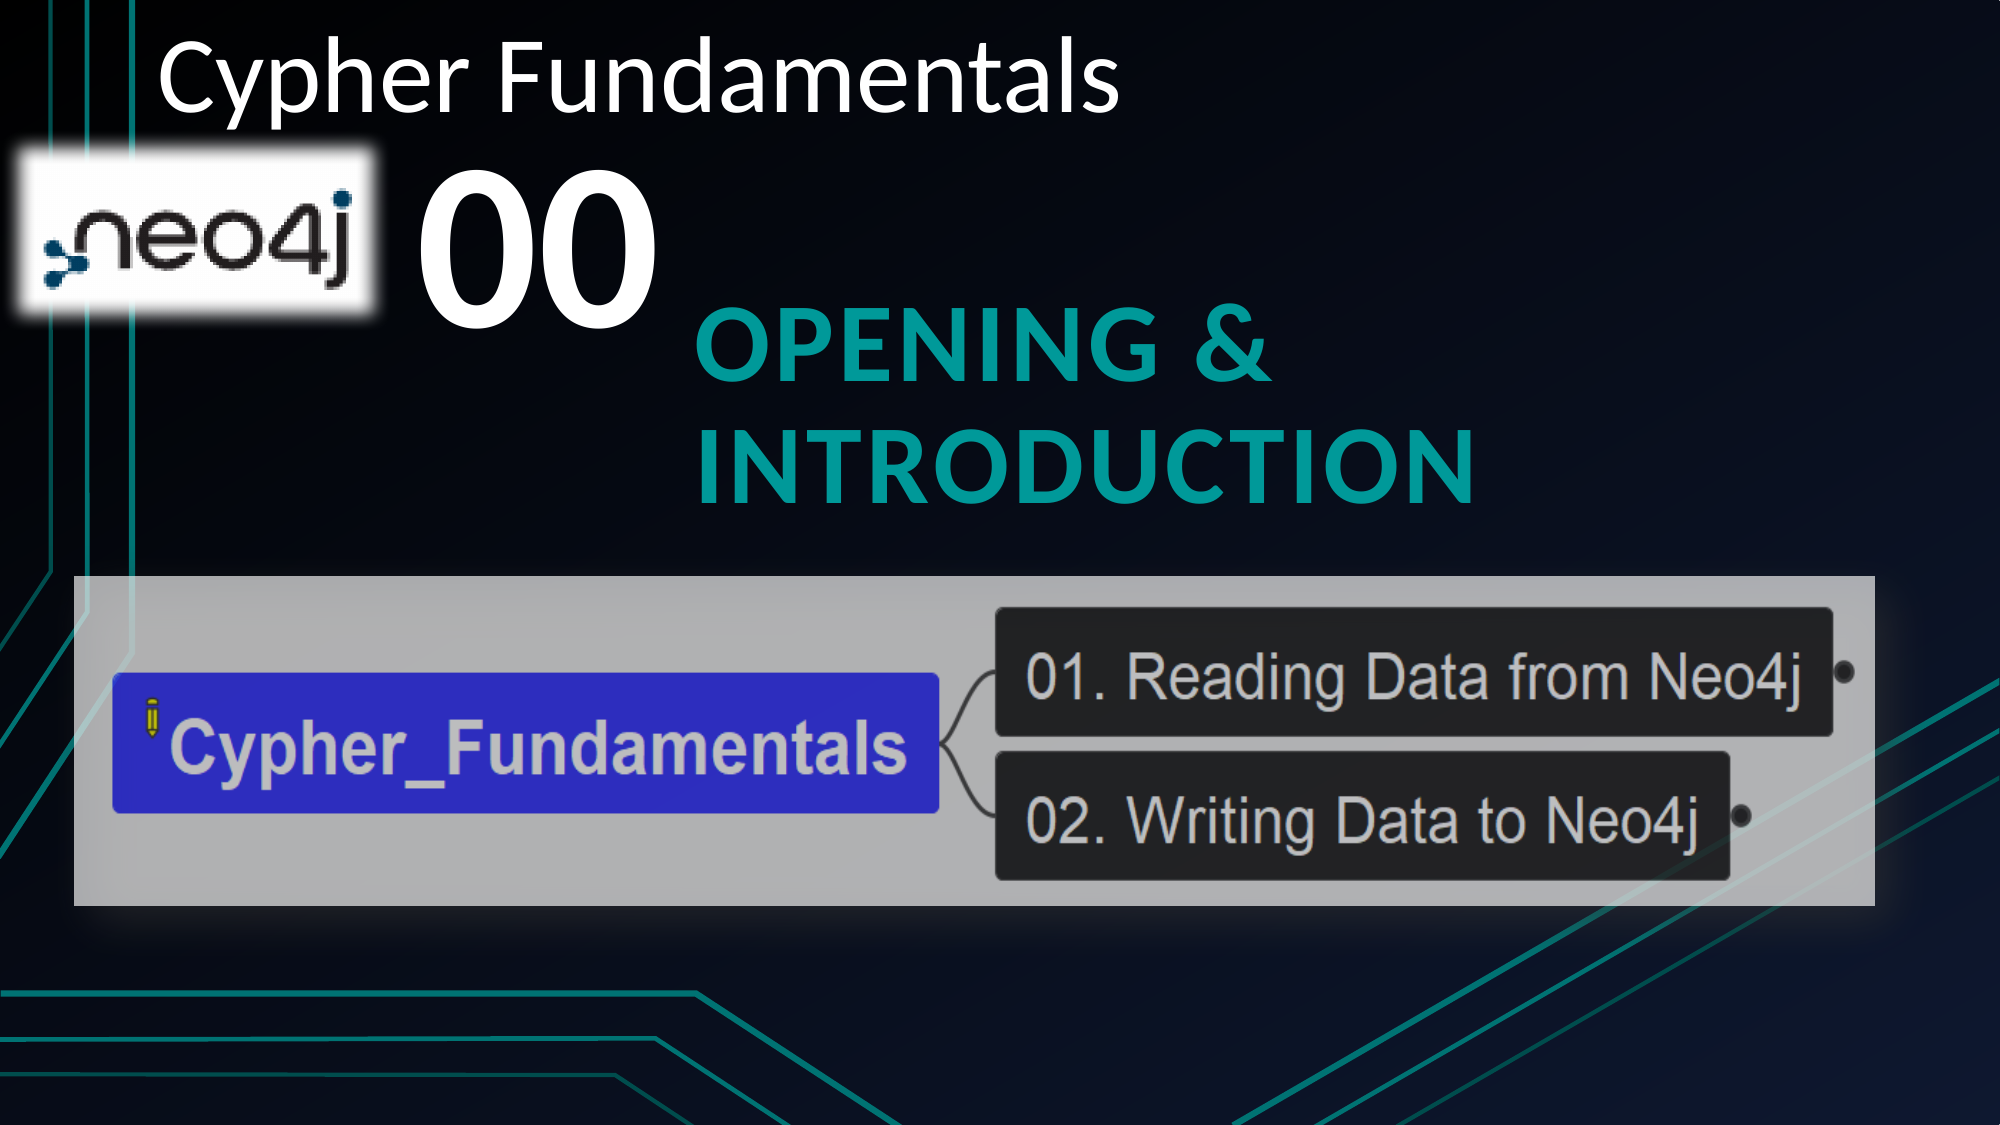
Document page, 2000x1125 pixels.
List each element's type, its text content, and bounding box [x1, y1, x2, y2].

title Cypher Fundamentals [137, 4, 1146, 147]
picture [0, 129, 392, 333]
picture [74, 575, 1875, 907]
text_box 00 [377, 80, 700, 383]
subtitle Opening & Introduction [674, 249, 1581, 557]
